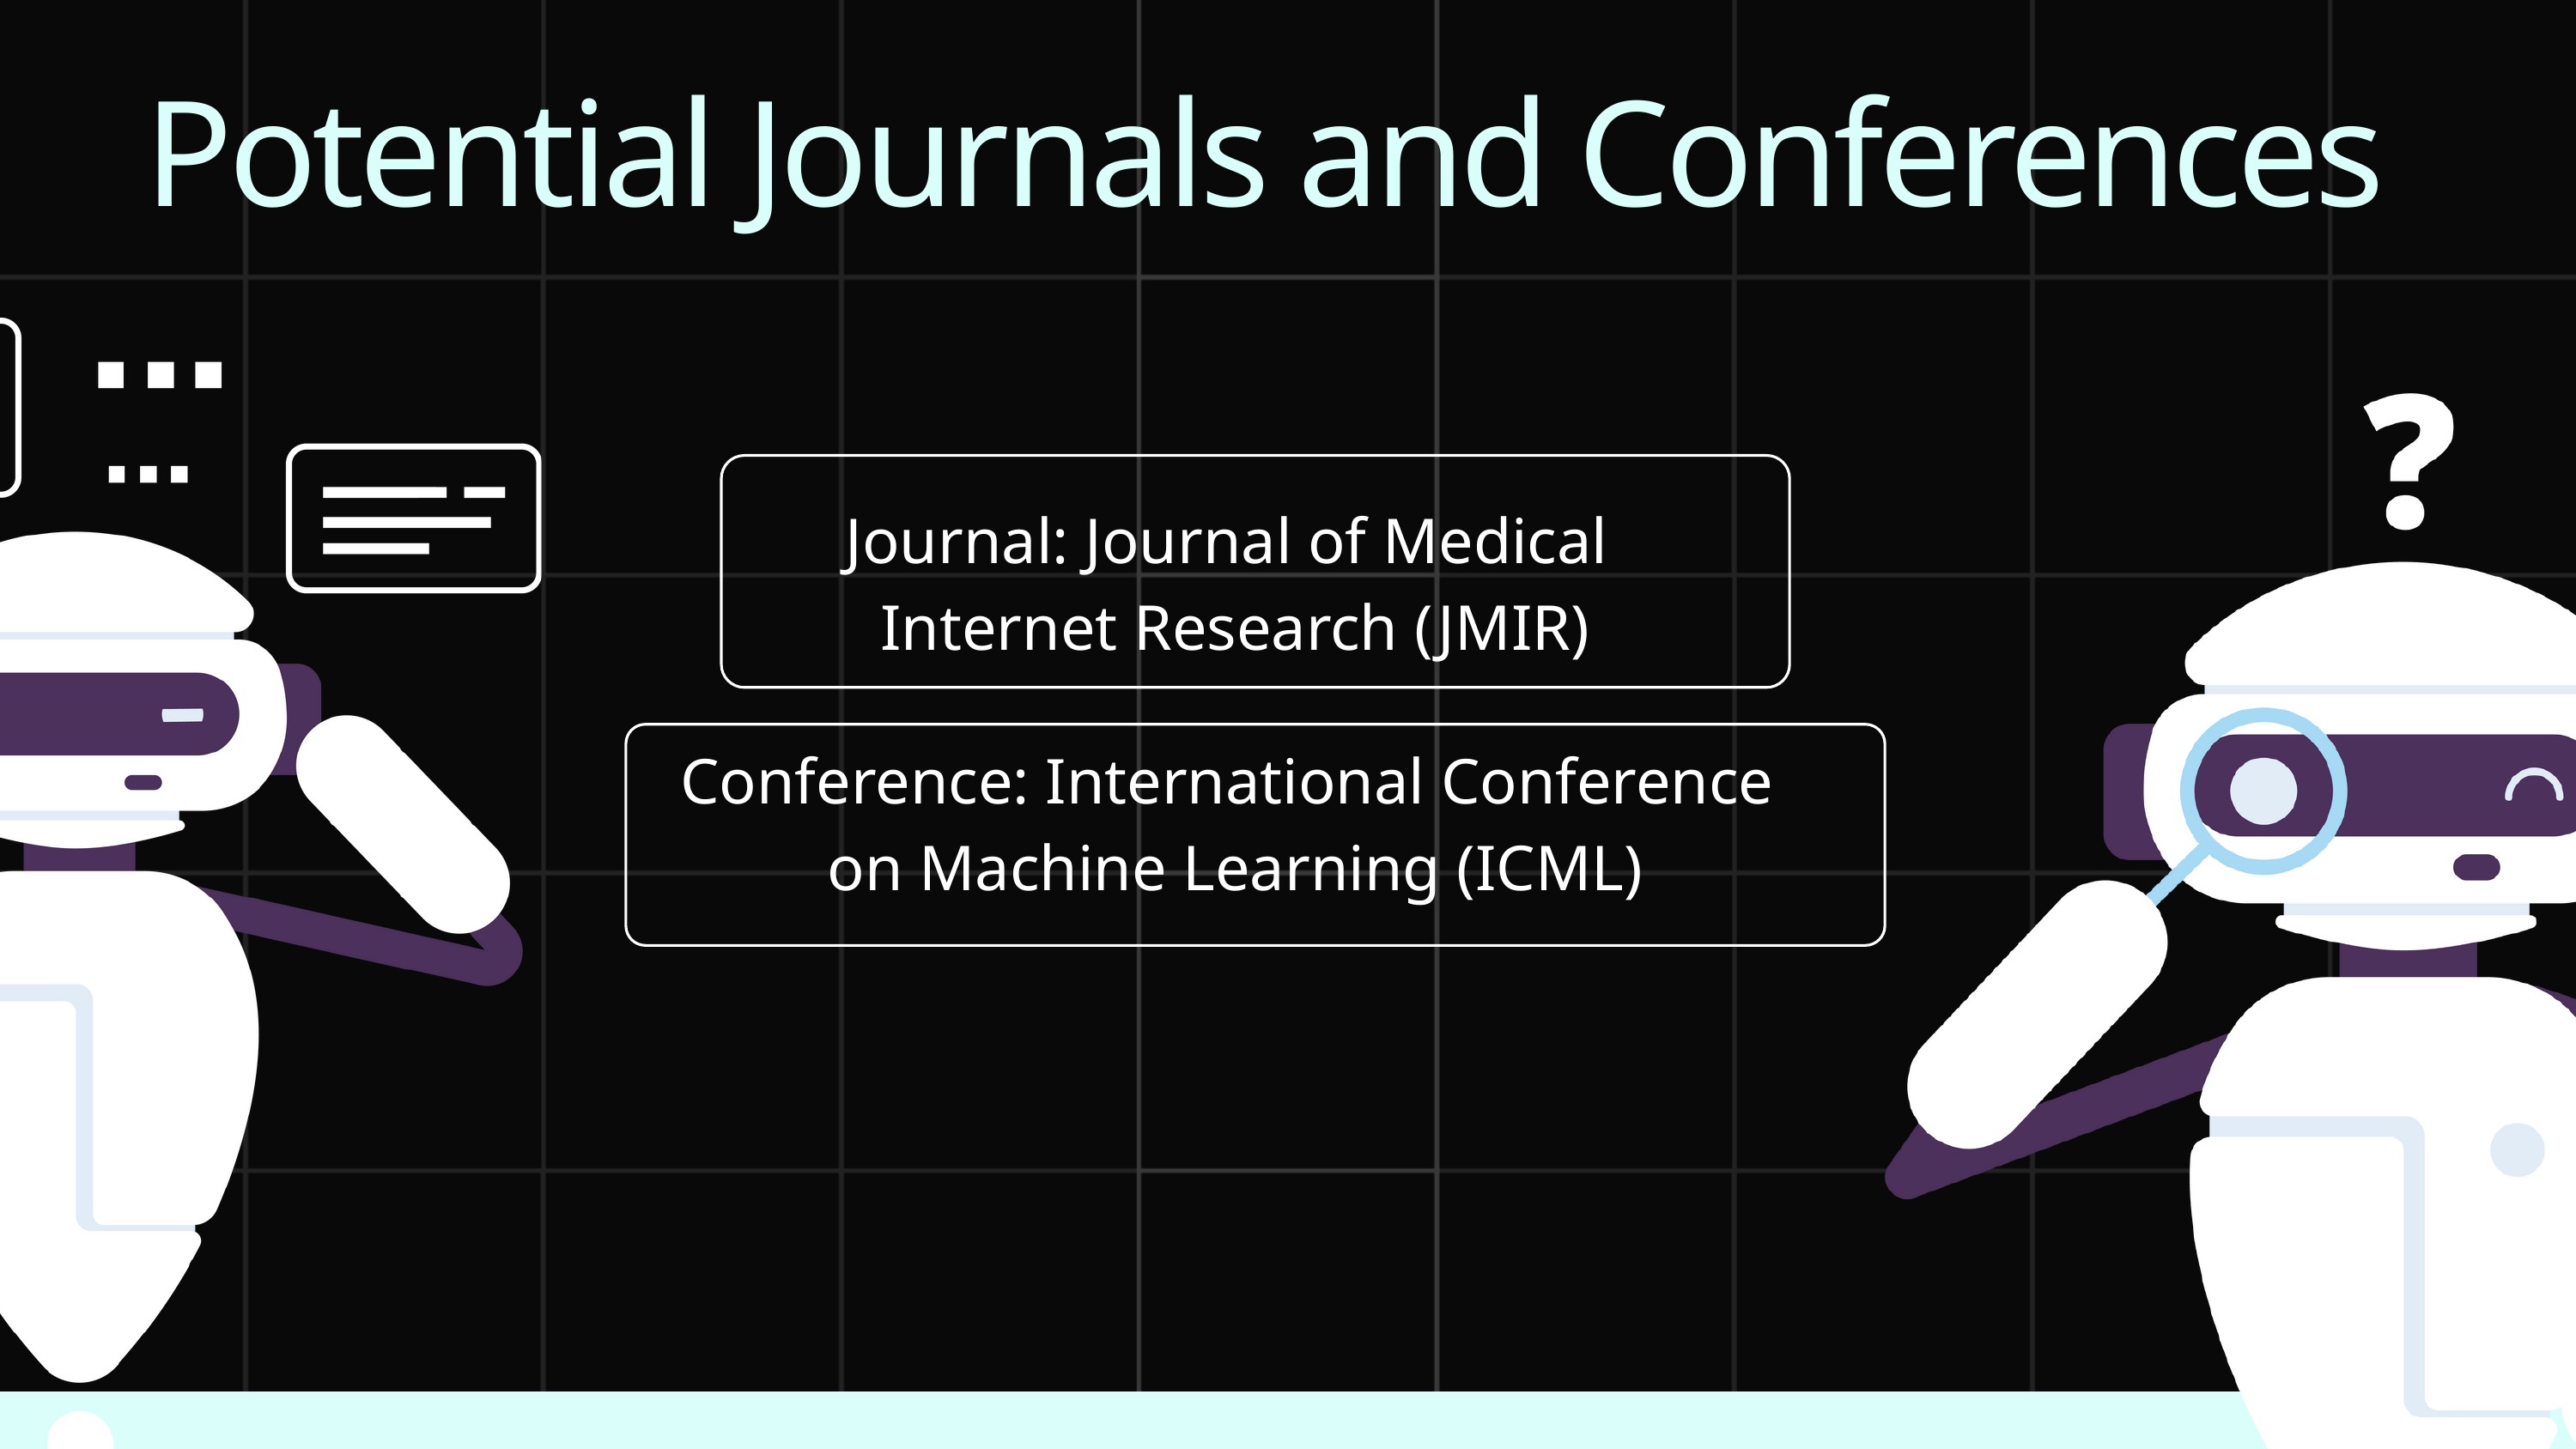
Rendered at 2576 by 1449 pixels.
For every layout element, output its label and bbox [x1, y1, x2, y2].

text_box [0, 1391, 2576, 1449]
text_box [720, 455, 1790, 688]
text_box [625, 724, 1886, 946]
text_box [0, 0, 2576, 1390]
